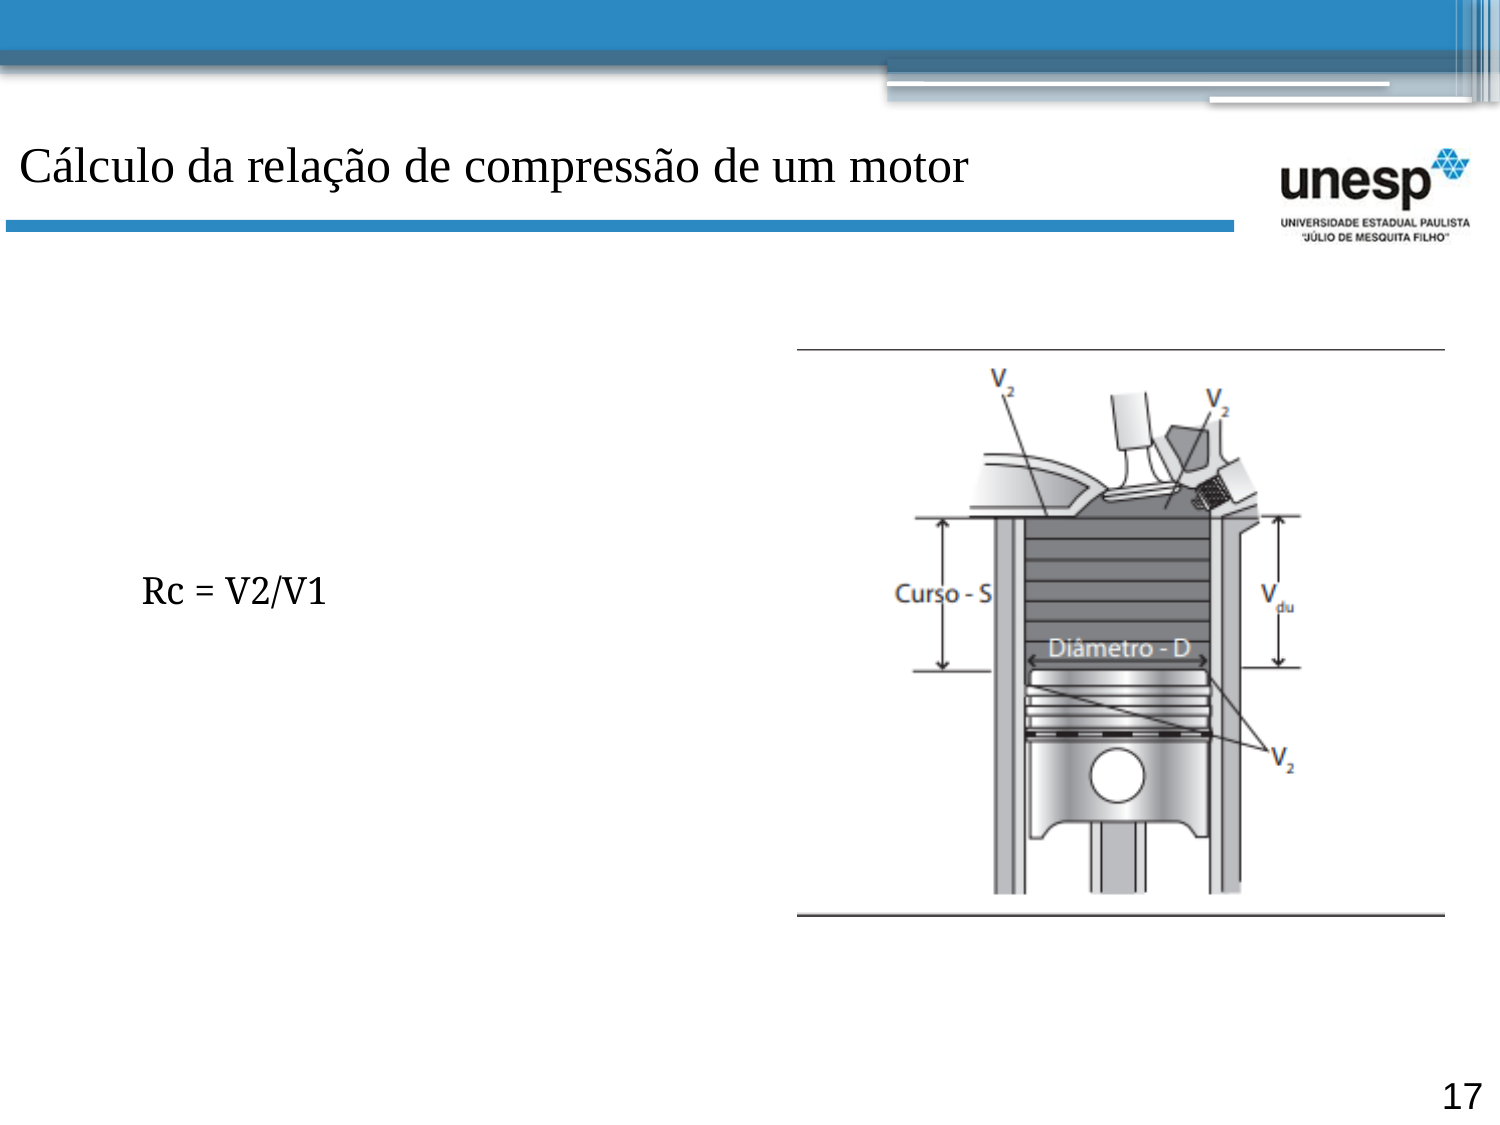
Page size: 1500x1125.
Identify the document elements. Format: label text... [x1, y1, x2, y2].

picture [1281, 148, 1471, 245]
picture [796, 349, 1445, 918]
text_box Cálculo da relação de compressão de um motor [4, 125, 985, 201]
text_box Rc = V2/V1 [126, 559, 344, 620]
text_box 17 [1427, 1064, 1500, 1125]
